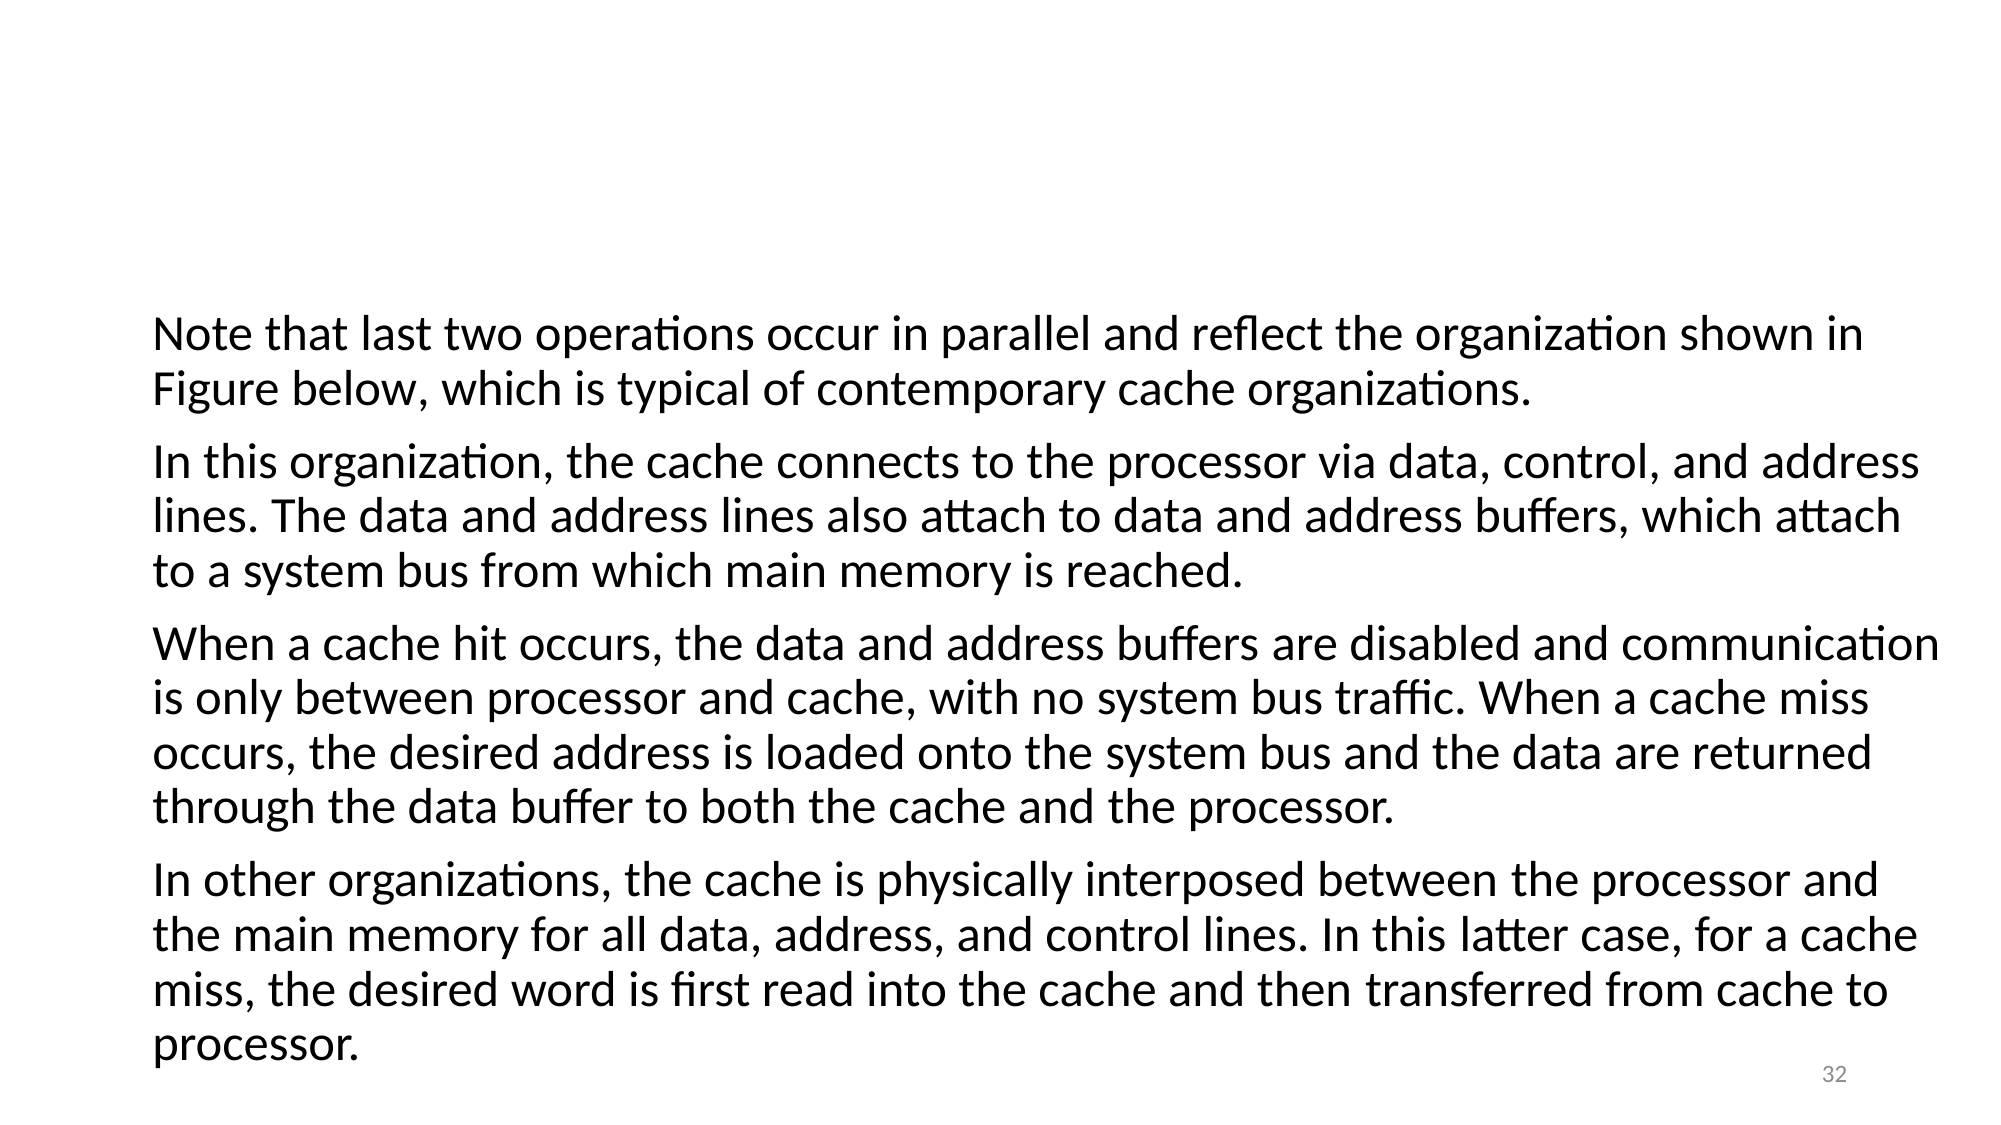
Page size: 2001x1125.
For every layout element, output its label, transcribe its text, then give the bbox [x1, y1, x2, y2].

list Note that last two operations occur in parallel and reflect the organization shown in Figure below, which is typical of contemporary cache organizations. In this organization, the cache connects to the processor via data, control, and address lines. The data and address lines also attach to data and address buffers, which attach to a system bus from which main memory is reached. When a cache hit occurs, the data and address buffers are disabled and communication is only between processor and cache, with no system bus traffic. When a cache miss occurs, the desired address is loaded onto the system bus and the data are returned through the data buffer to both the cache and the processor. In other organizations, the cache is physically interposed between the processor and the main memory for all data, address, and control lines. In this latter case, for a cache miss, the desired word is first read into the cache and then transferred from cache to processor. [137, 299, 1960, 1091]
slide_number 32 [1412, 1042, 1863, 1103]
